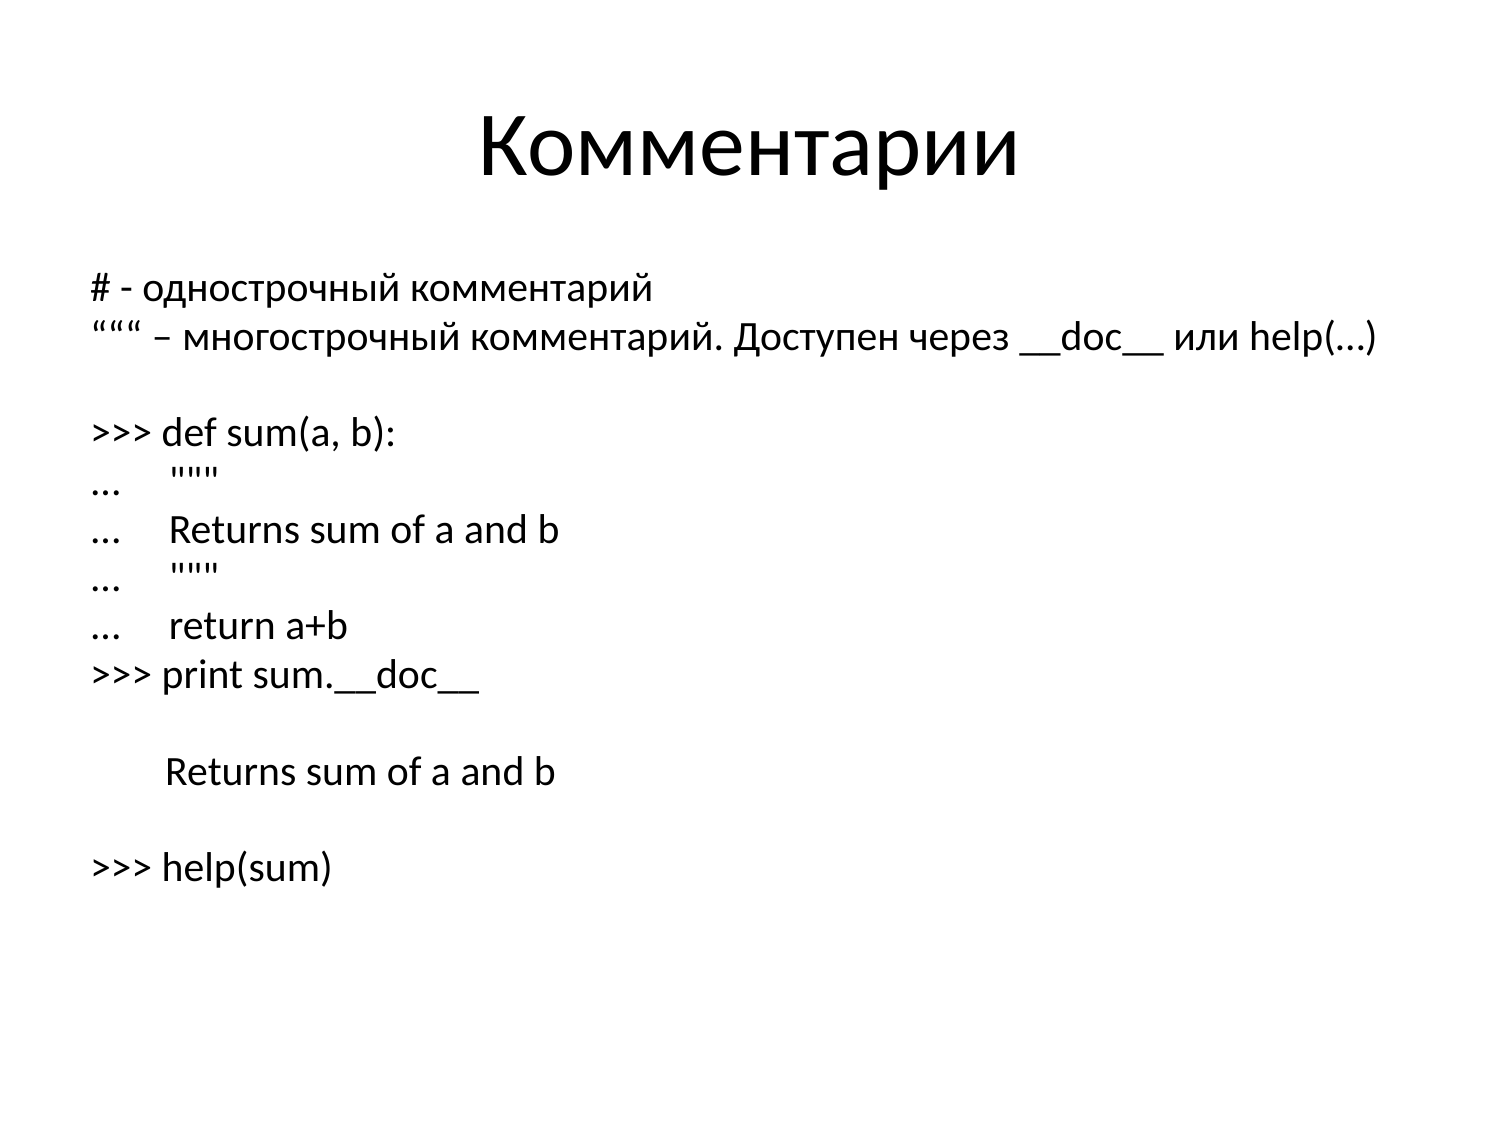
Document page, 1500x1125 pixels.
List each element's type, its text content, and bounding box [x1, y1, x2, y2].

title Комментарии [75, 45, 1425, 233]
list # - однострочный комментарий “““ – многострочный комментарий. Доступен через __doc__ или help(…) >>> def sum(a, b): ... """ ... Returns sum of a and b ... """ ... return a+b >>> print sum.__doc__ Returns sum of a and b >>> help(sum) [75, 262, 1425, 1005]
